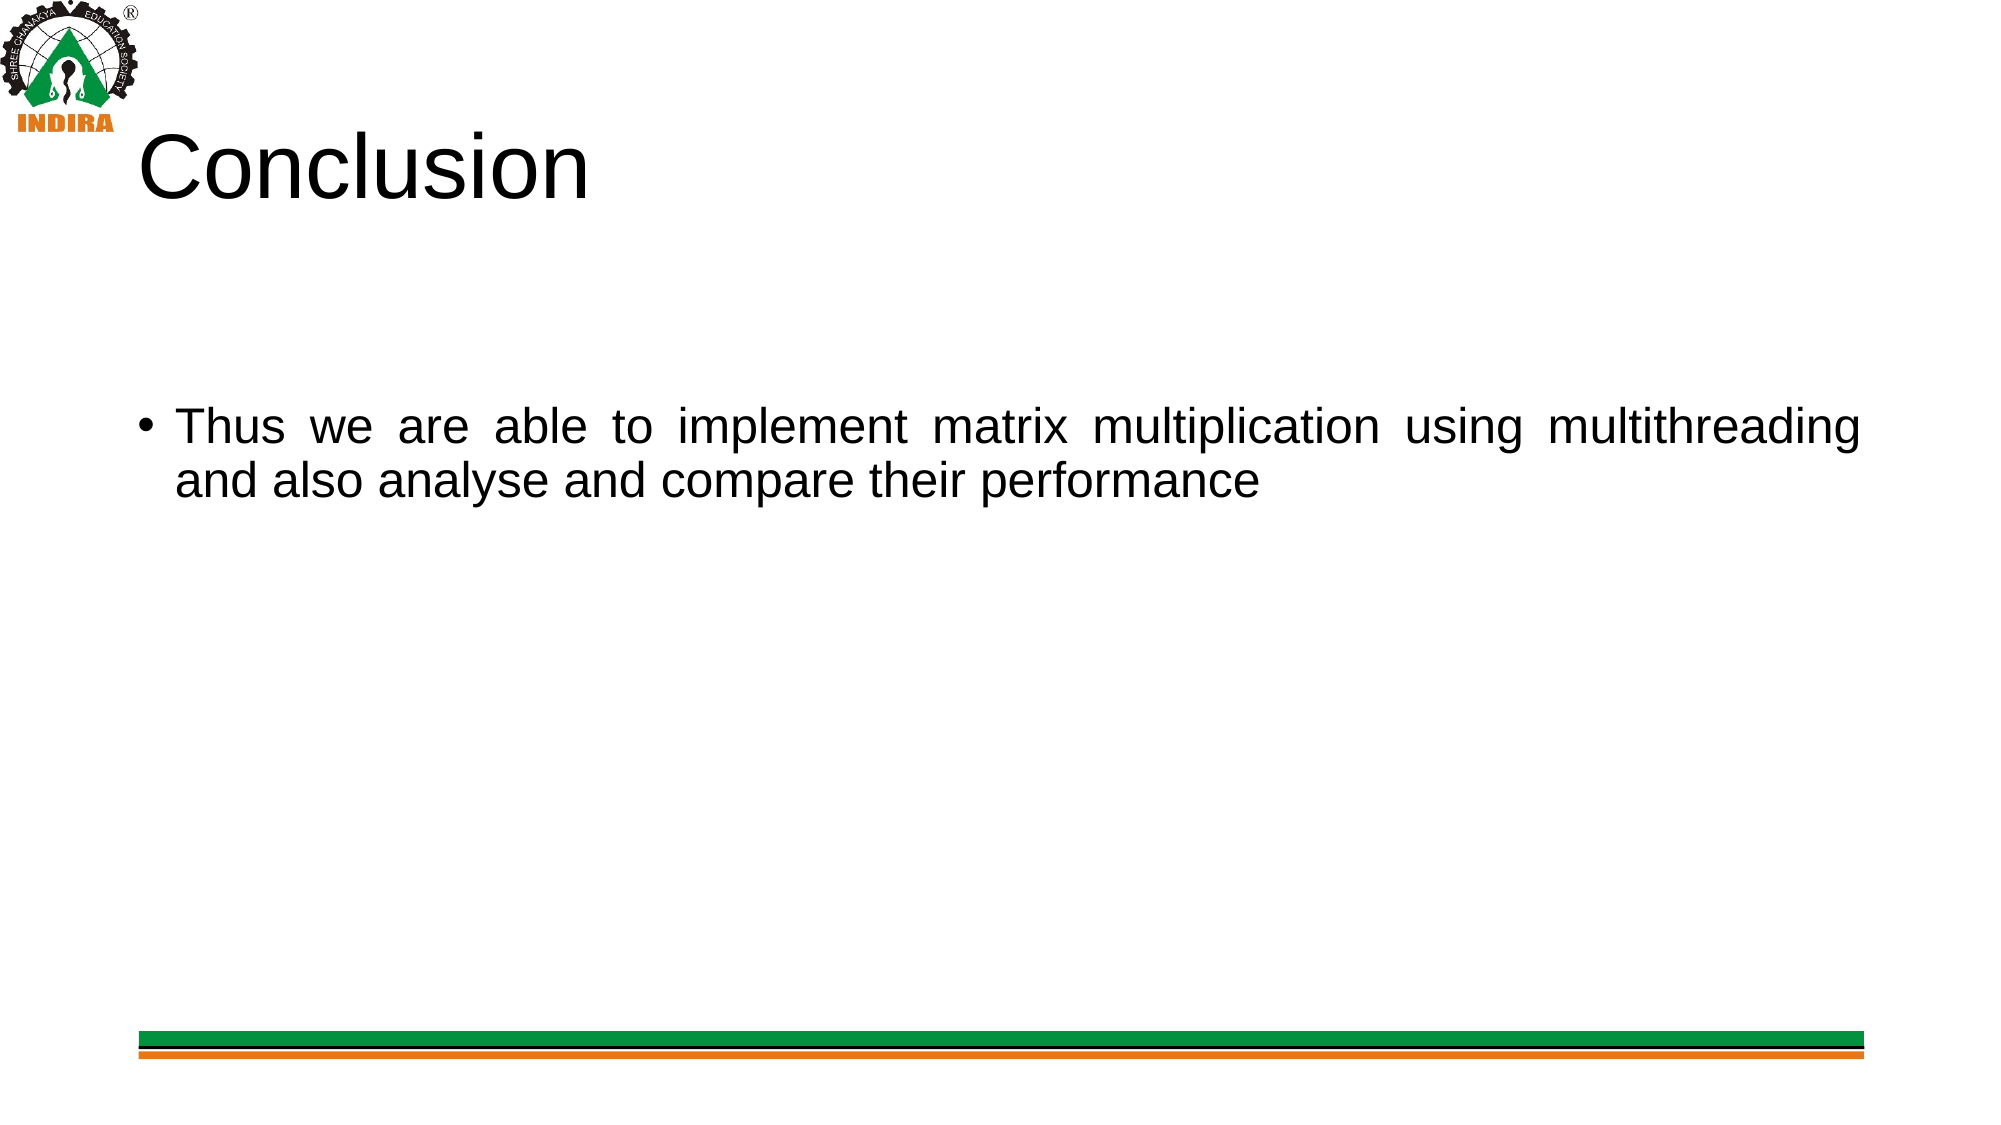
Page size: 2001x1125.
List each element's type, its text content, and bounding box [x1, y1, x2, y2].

subtitle Thus we are able to implement matrix multiplication using multithreading and also analyse and compare their performance [137, 400, 1863, 618]
title Conclusion [137, 59, 1863, 278]
picture [0, 0, 139, 132]
